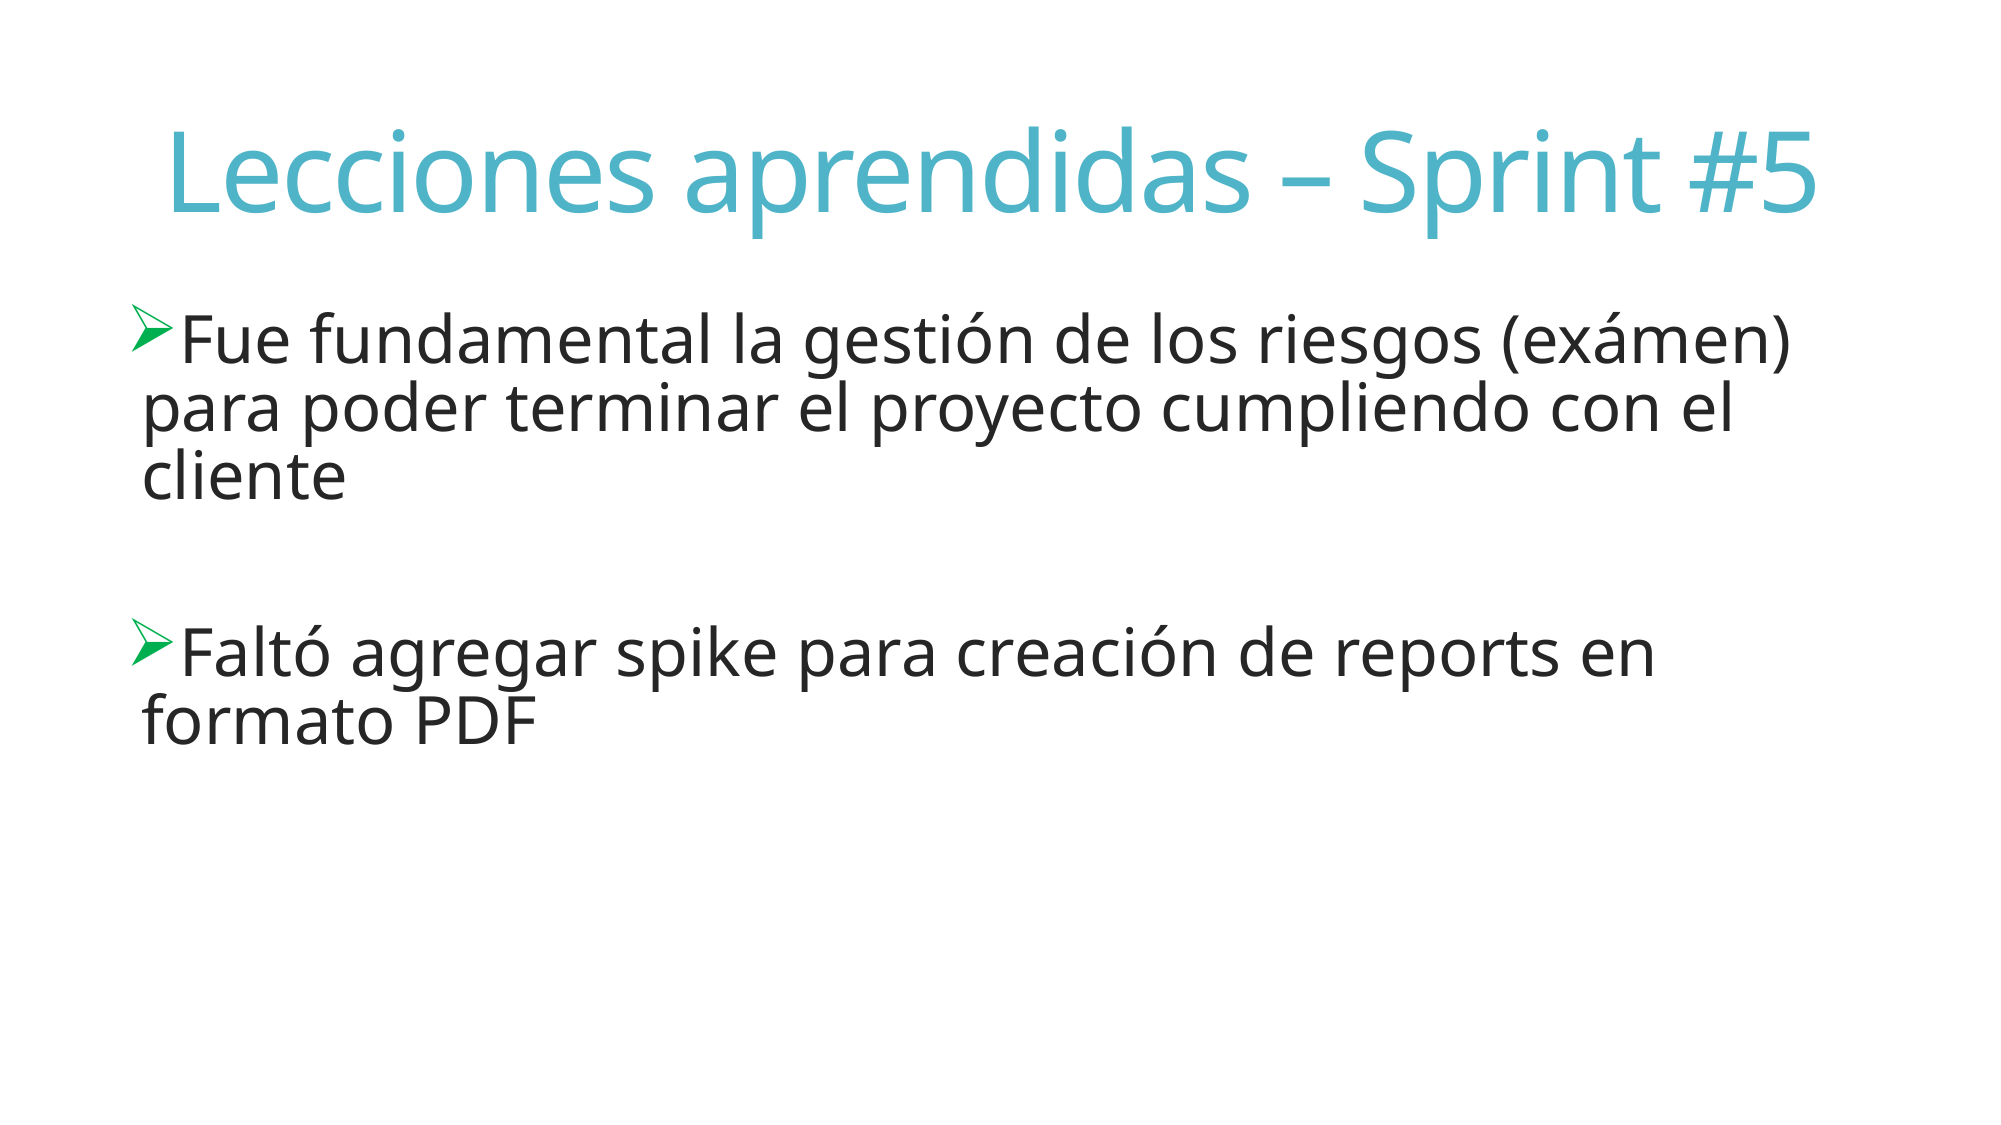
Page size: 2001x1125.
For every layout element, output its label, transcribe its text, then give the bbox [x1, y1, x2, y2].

list Fue fundamental la gestión de los riesgos (exámen) para poder terminar el proyecto cumpliendo con el cliente Faltó agregar spike para creación de reports en formato PDF [111, 301, 1876, 1079]
title Lecciones aprendidas – Sprint #5 [109, 42, 1877, 315]
